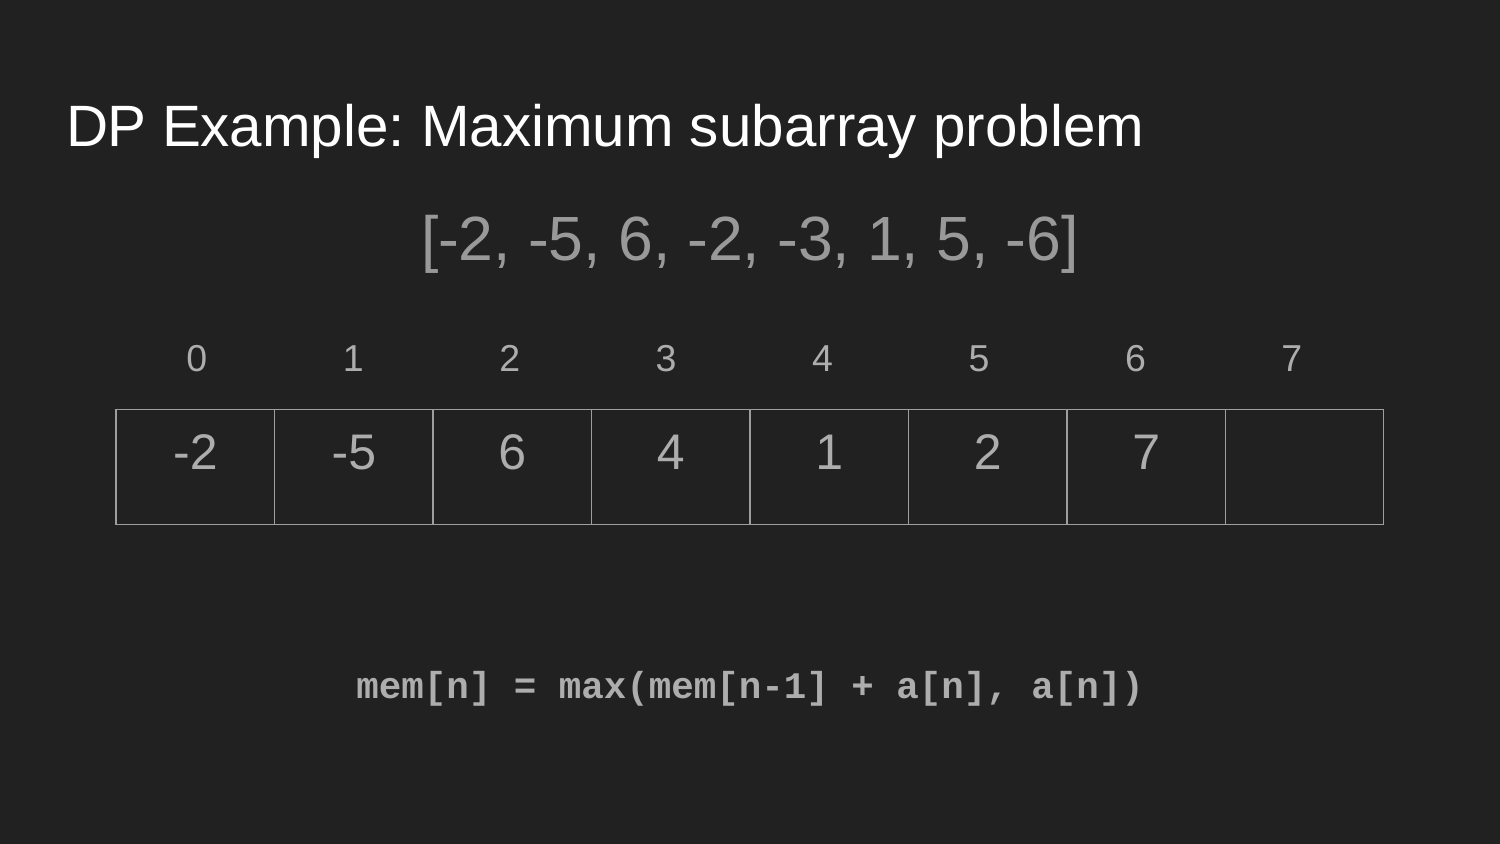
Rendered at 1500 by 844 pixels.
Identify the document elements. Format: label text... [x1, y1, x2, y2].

table_header 6 [434, 410, 591, 524]
table_header [1226, 410, 1383, 524]
text_box 1 [327, 319, 380, 400]
text_box [-2, -5, 6, -2, -3, 1, 5, -6] [258, 182, 1242, 298]
text_box 7 [1266, 319, 1318, 400]
table_header -2 [117, 410, 274, 524]
text_box 0 [171, 319, 223, 400]
text_box 4 [797, 319, 849, 400]
table_header -5 [275, 410, 432, 524]
table_header 1 [751, 410, 908, 524]
text_box 2 [484, 319, 536, 400]
text_box 3 [640, 319, 692, 400]
table_header 4 [592, 410, 749, 524]
table_header 2 [909, 410, 1066, 524]
text_box mem[n] = max(mem[n-1] + a[n], a[n]) [258, 646, 1242, 761]
table_header 7 [1068, 410, 1225, 524]
title DP Example: Maximum subarray problem [51, 72, 1449, 167]
text_box 6 [1109, 319, 1162, 400]
text_box 5 [953, 319, 1005, 400]
